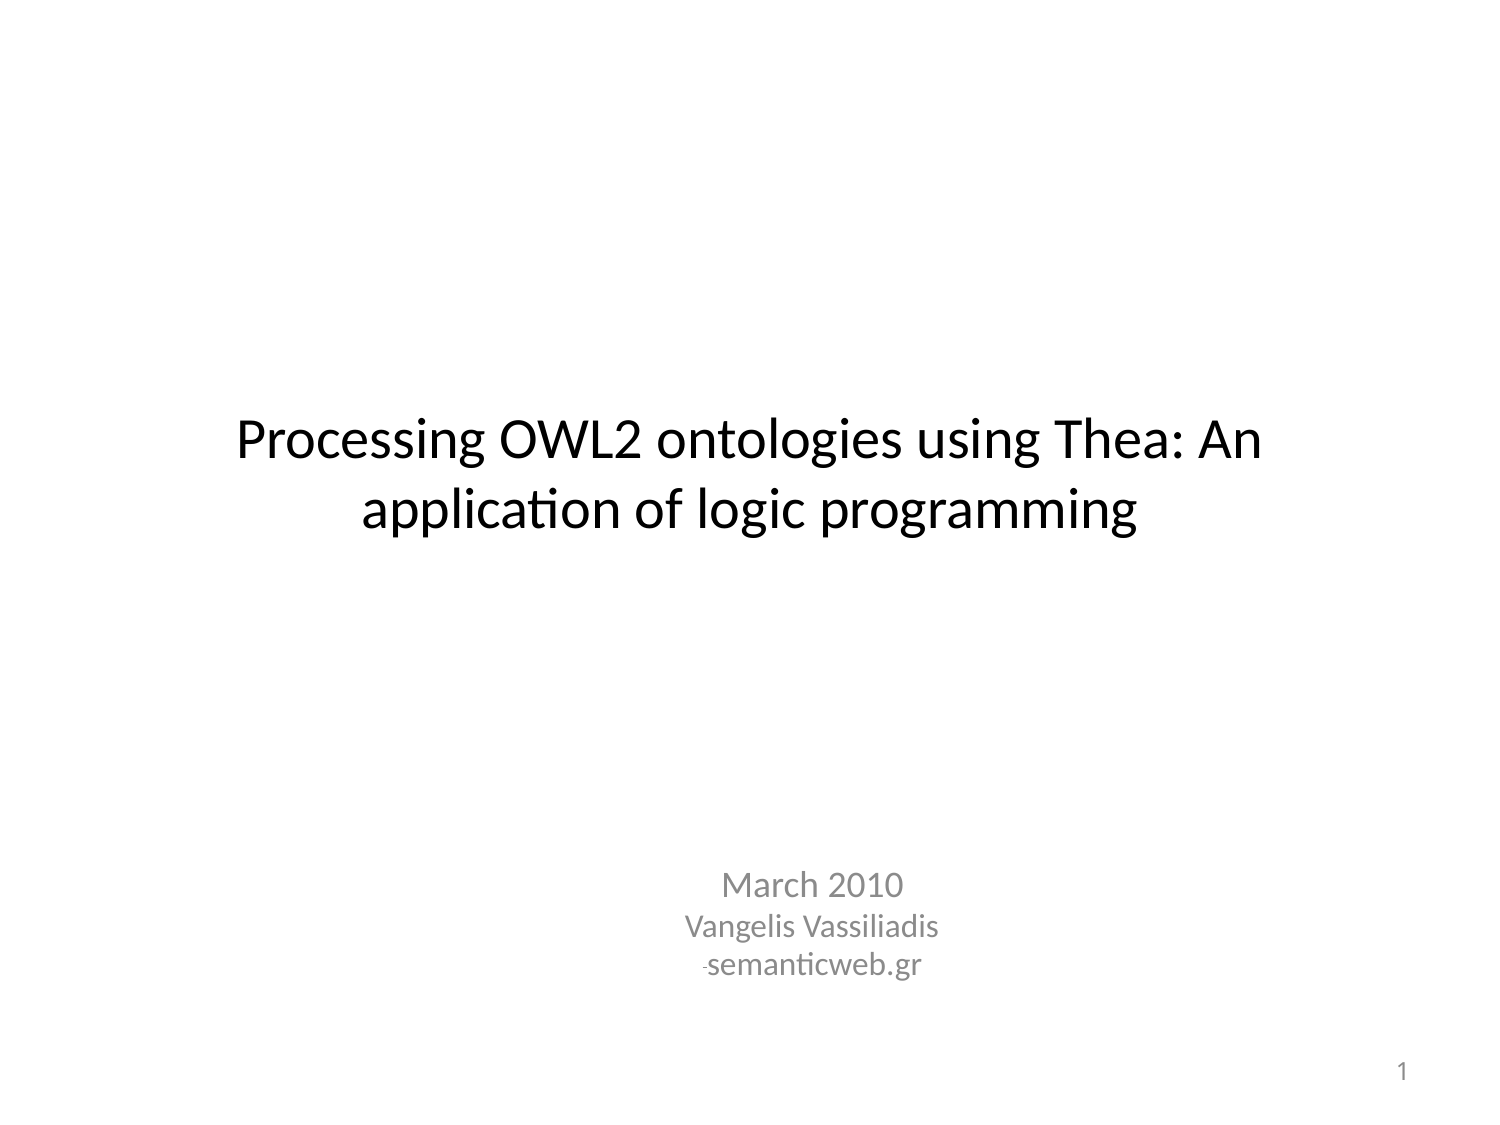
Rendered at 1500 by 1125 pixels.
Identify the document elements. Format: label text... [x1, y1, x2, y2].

subtitle March 2010 Vangelis Vassiliadis semanticweb.gr [237, 562, 1388, 1000]
slide_number 1 [1074, 1042, 1425, 1103]
title Processing OWL2 ontologies using Thea: An application of logic programming [112, 349, 1388, 591]
